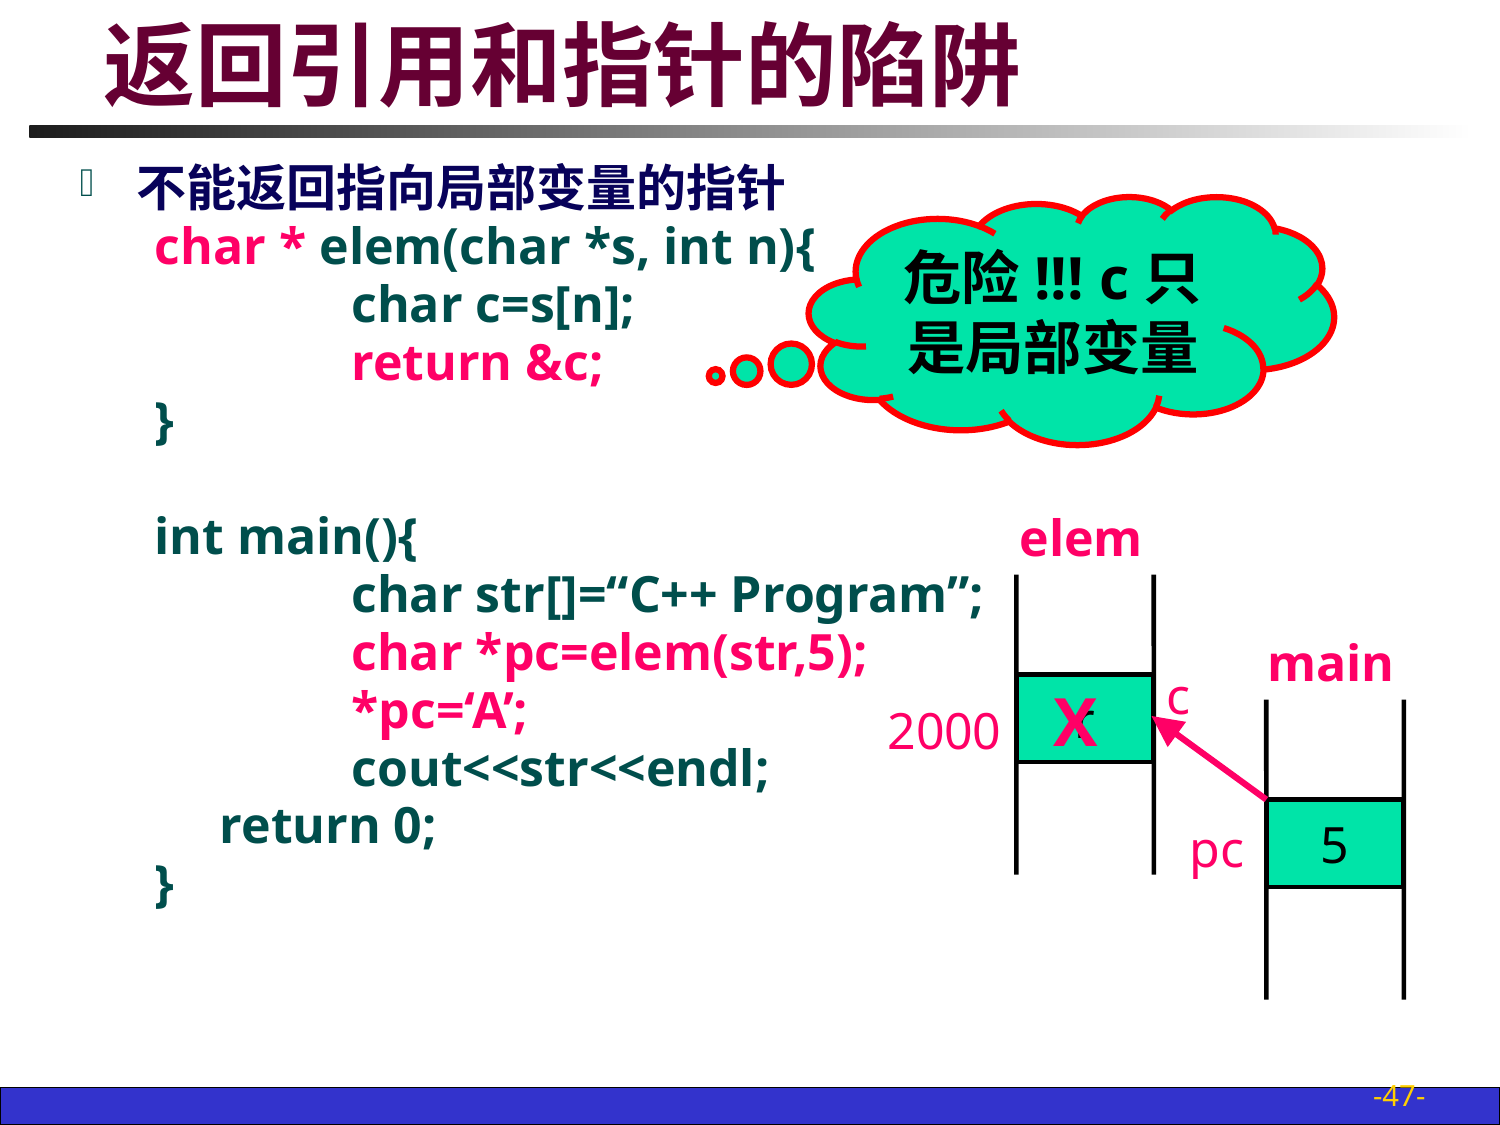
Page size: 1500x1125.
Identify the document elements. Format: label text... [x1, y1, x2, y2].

slide_number -47- [1127, 1074, 1441, 1125]
title 返回引用和指针的陷阱 [88, 18, 1398, 126]
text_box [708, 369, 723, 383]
text_box 危险!!! c只是局部变量 [732, 357, 761, 385]
text_box 危险!!! c只是局部变量 [808, 197, 1335, 446]
list 不能返回指向局部变量的指针 char * elem(char *s, int n){ char c=s[n]; return &c; } int main(){ char str[]=“C++ Program”; char *pc=elem(str,5); *pc=‘A’; cout<<str<<endl; return 0; } [64, 160, 1436, 1012]
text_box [874, 499, 1409, 1000]
text_box 危险!!! c只是局部变量 [770, 343, 812, 385]
